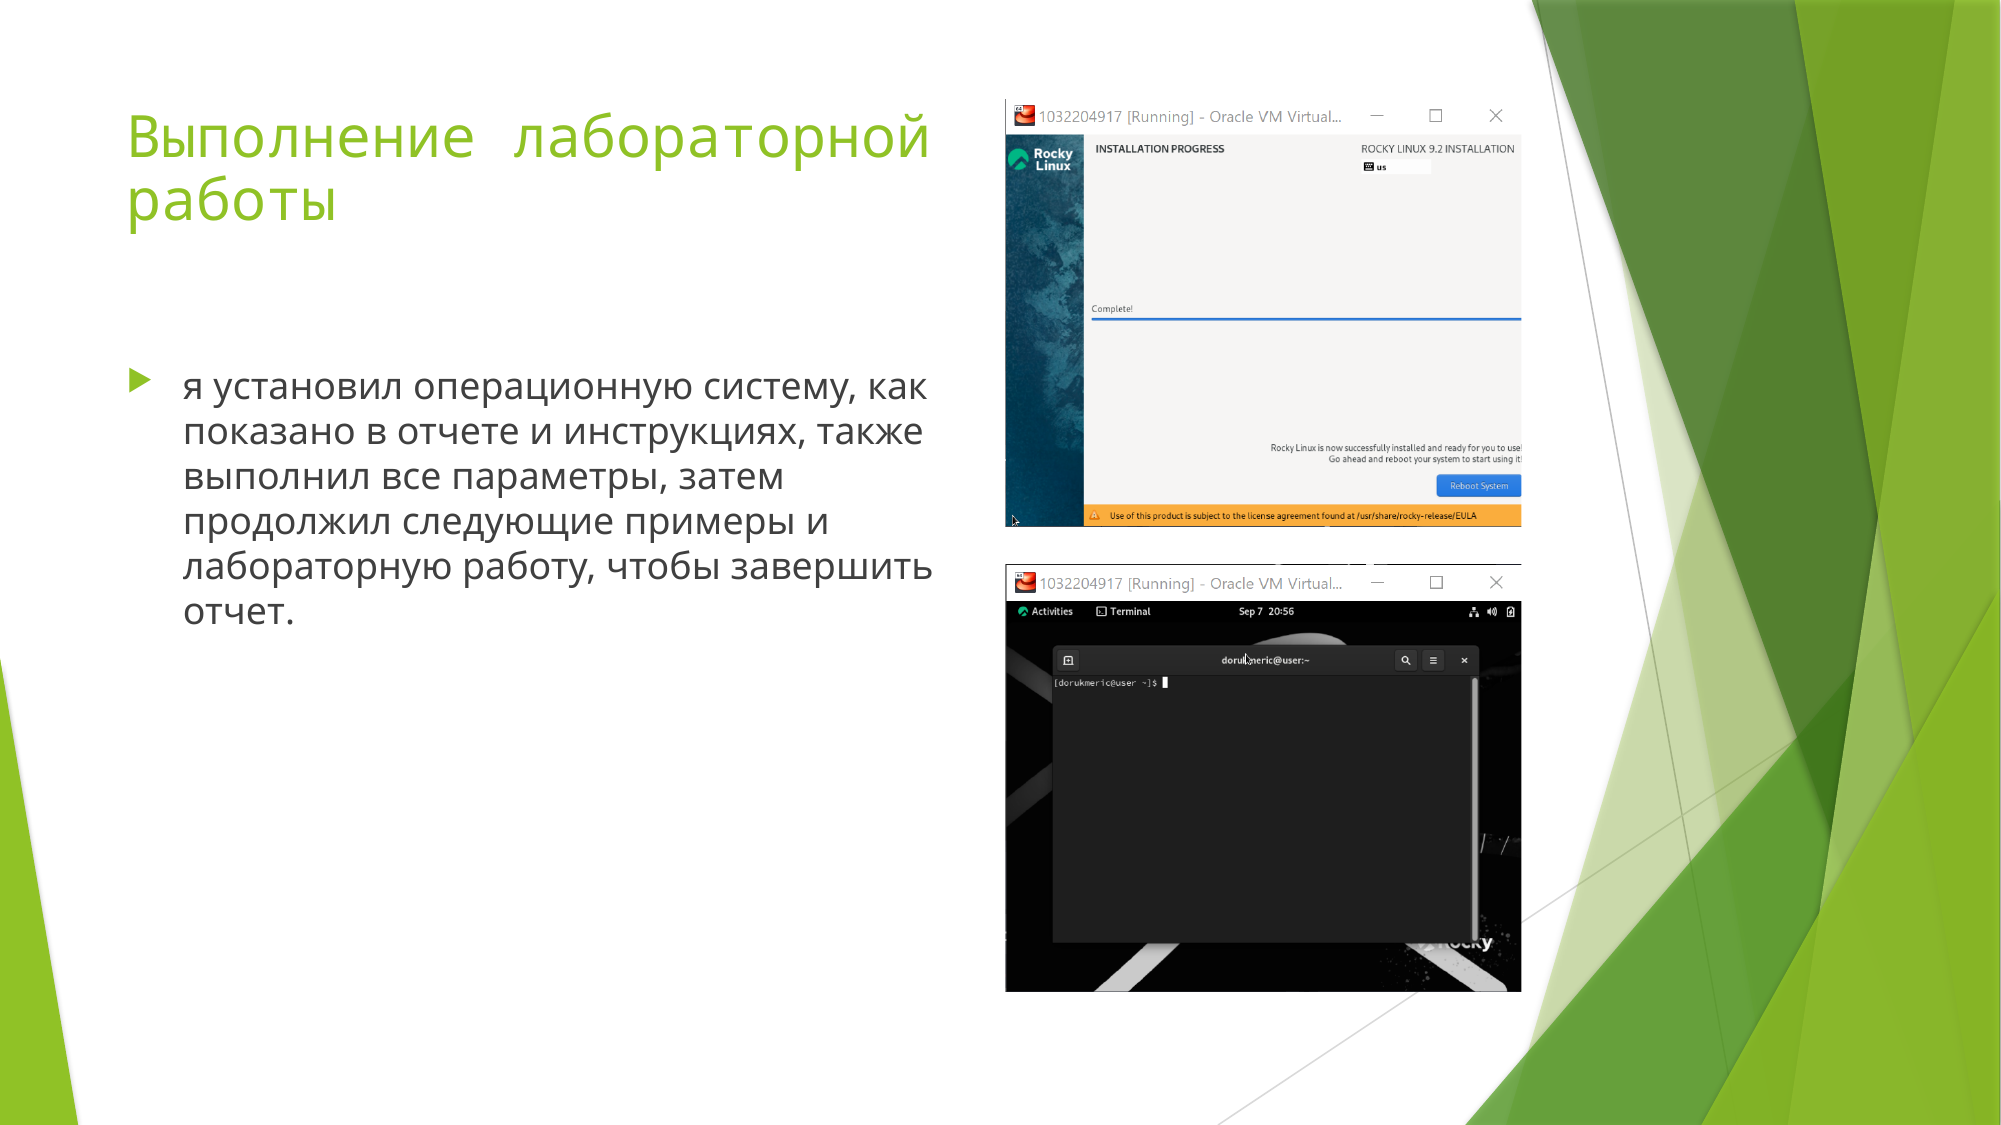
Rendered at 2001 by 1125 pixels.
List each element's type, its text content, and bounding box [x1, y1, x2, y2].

picture [1004, 99, 1522, 528]
title Выполнение лабораторной работы [111, 99, 968, 317]
picture [1004, 563, 1522, 992]
list я установил операционную систему, как показано в отчете и инструкциях, также выполнил все параметры, затем продолжил следующие примеры и лабораторную работу, чтобы завершить отчет. [111, 354, 967, 992]
text_box [0, 657, 80, 1125]
